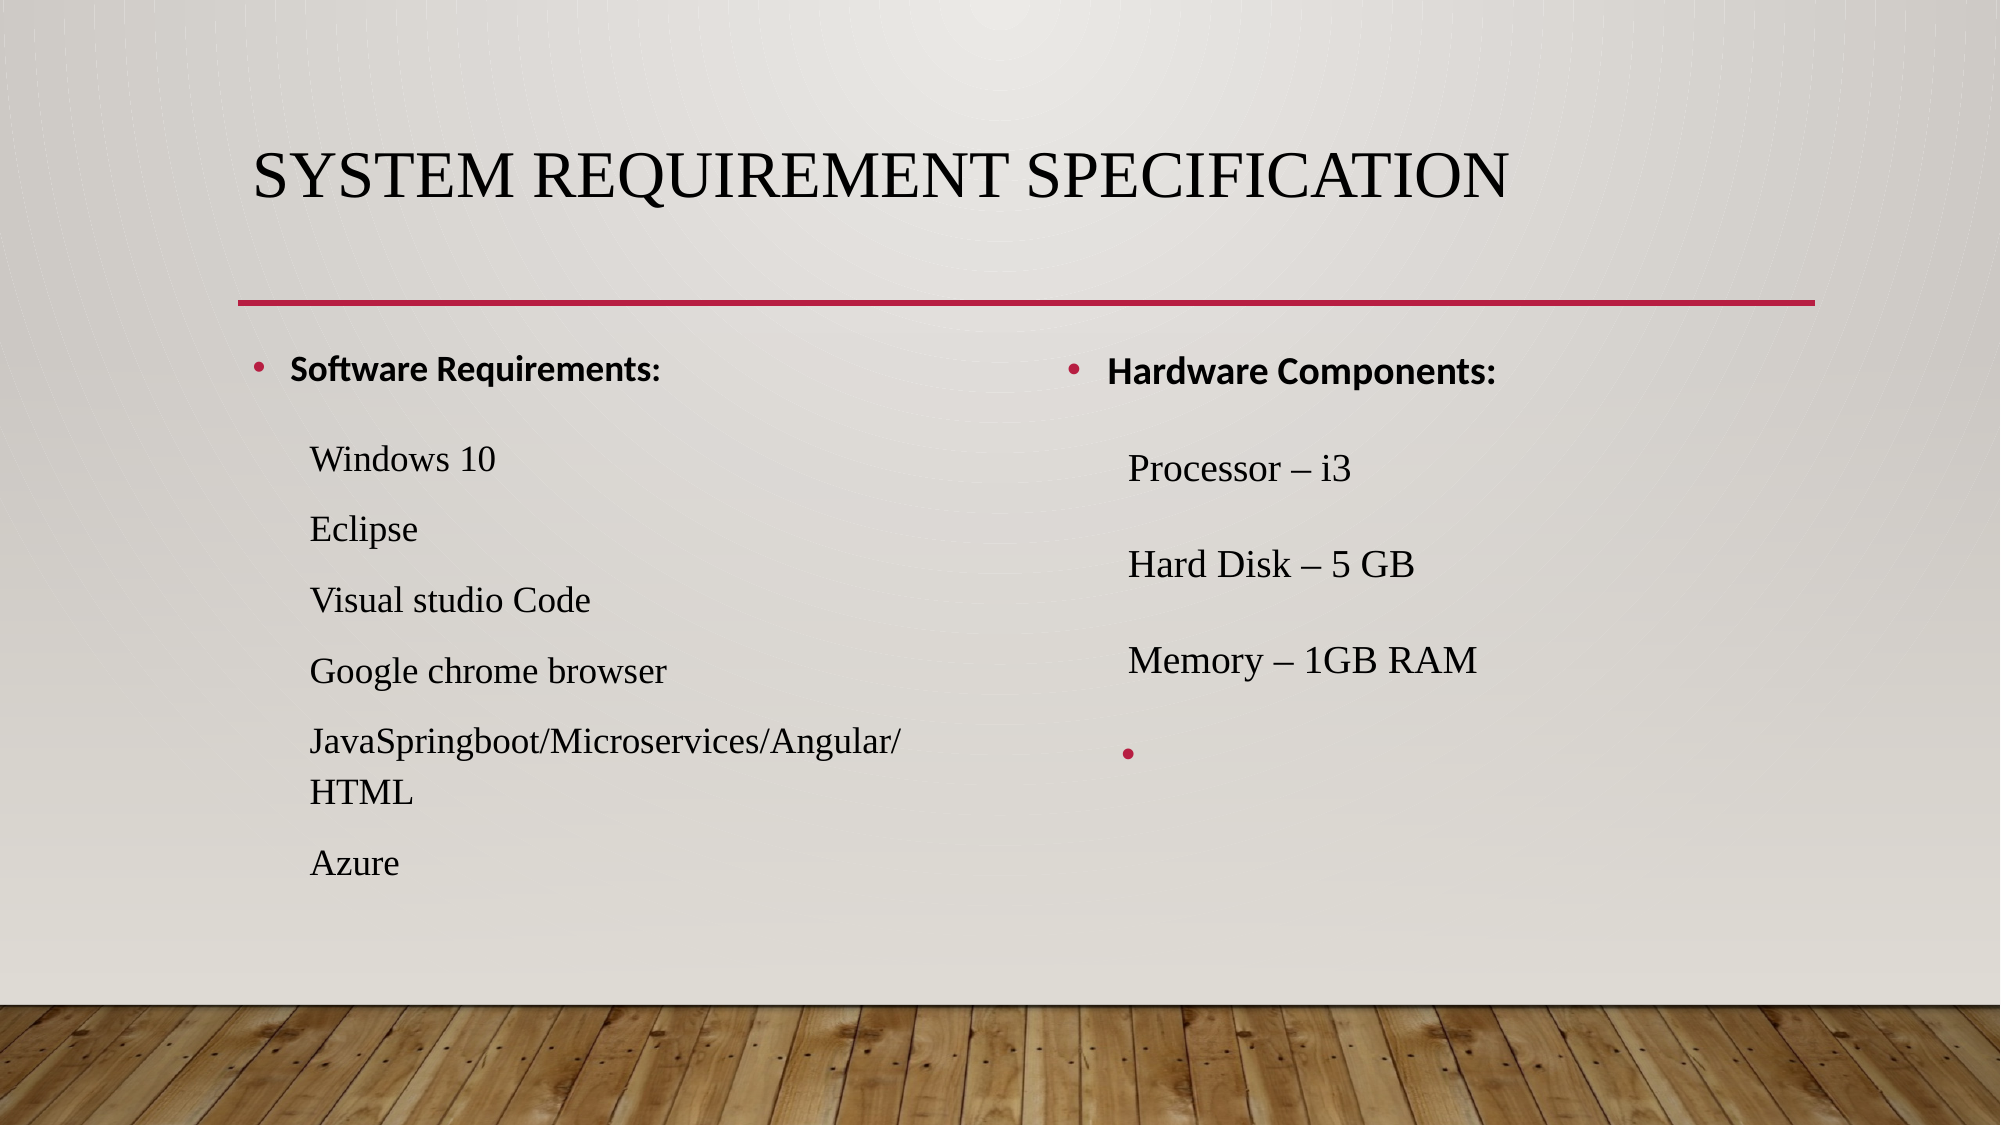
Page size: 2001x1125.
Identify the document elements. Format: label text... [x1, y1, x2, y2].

title System Requirement specification [237, 132, 1814, 306]
picture [0, 1005, 2000, 1125]
list Hardware Components: Processor – i3 Hard Disk – 5 GB Memory – 1GB RAM [1052, 330, 1815, 896]
list Software Requirements: Windows 10 Eclipse Visual studio Code Google chrome browser JavaSpringboot/Microservices/Angular/HTML Azure [237, 329, 1000, 896]
